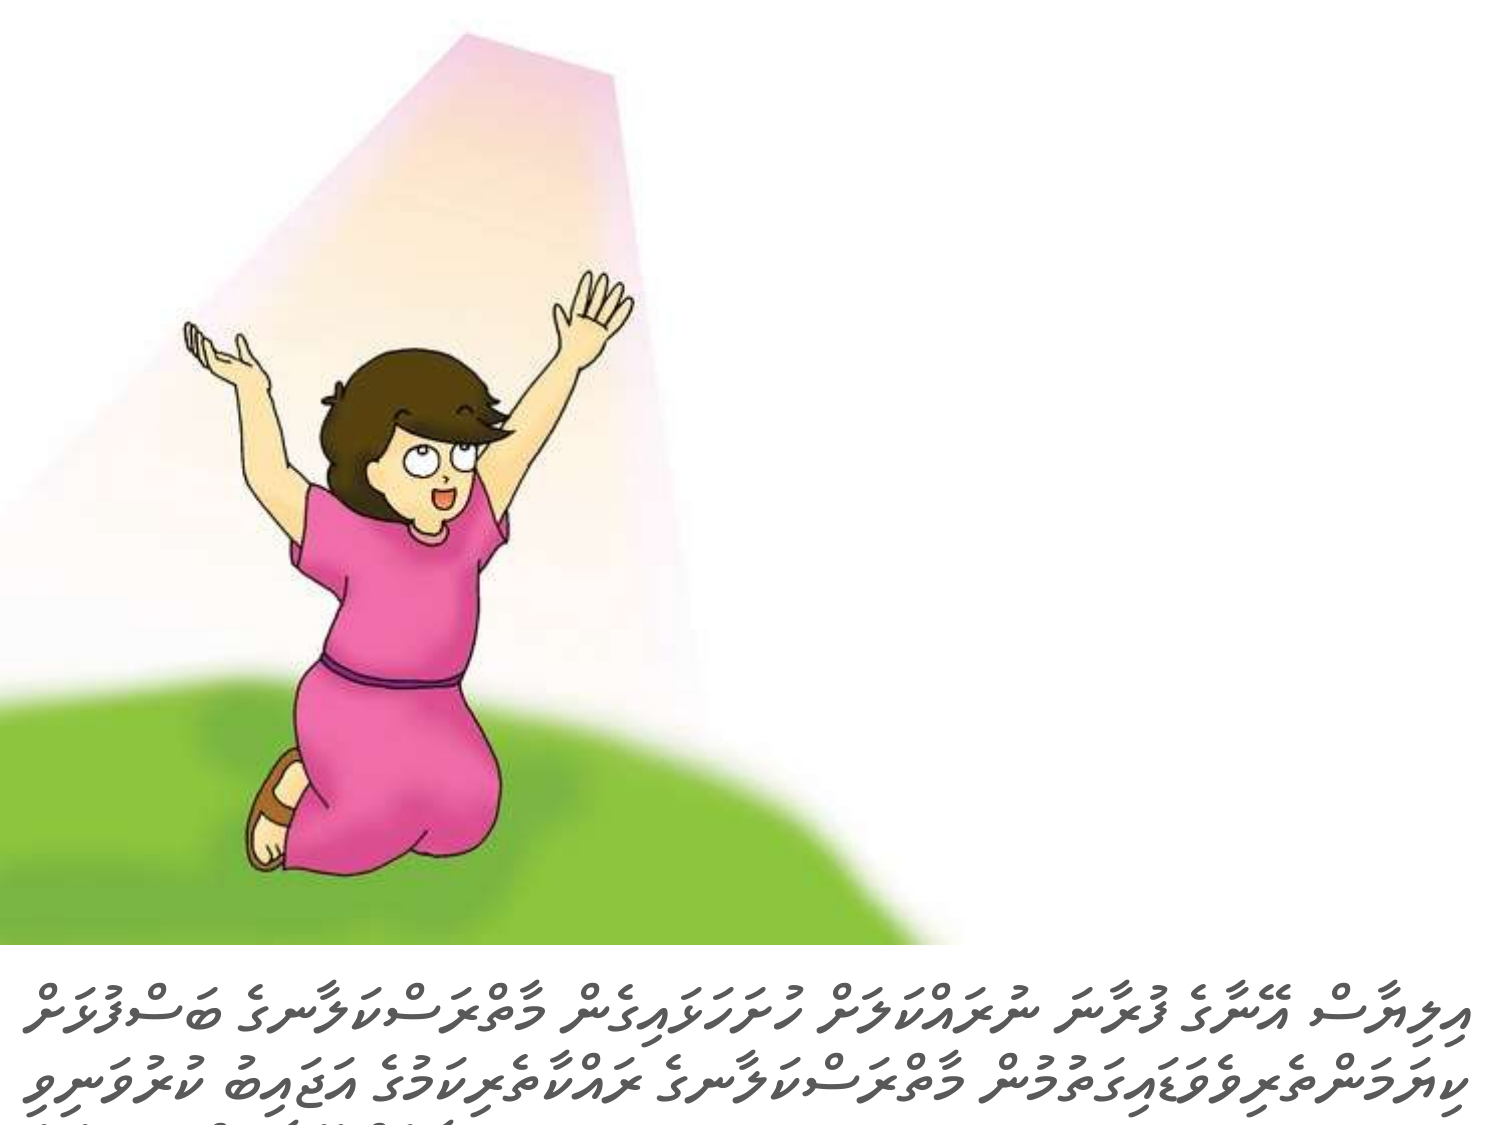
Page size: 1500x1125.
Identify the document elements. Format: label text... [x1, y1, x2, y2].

text_box އިލިޔާސް އޭނާގެ ފުރާނަ ނުރައްކަލަށް ހުށަހަޅައިގެން މާތްރަސްކަލާނގެ ބަސްފުޅަށް ކިޔަމަންތެރިވެވަޑައިގަތުމުން މާތްރަސްކަލާނގެ ރައްކާތެރިކަމުގެ އަޖައިބު ކުރުވަނިވި ތަޖުރިބާއެއް އޭނާއަށް ލިބުނެވެ. [11, 964, 1498, 1125]
picture [0, 18, 1306, 946]
